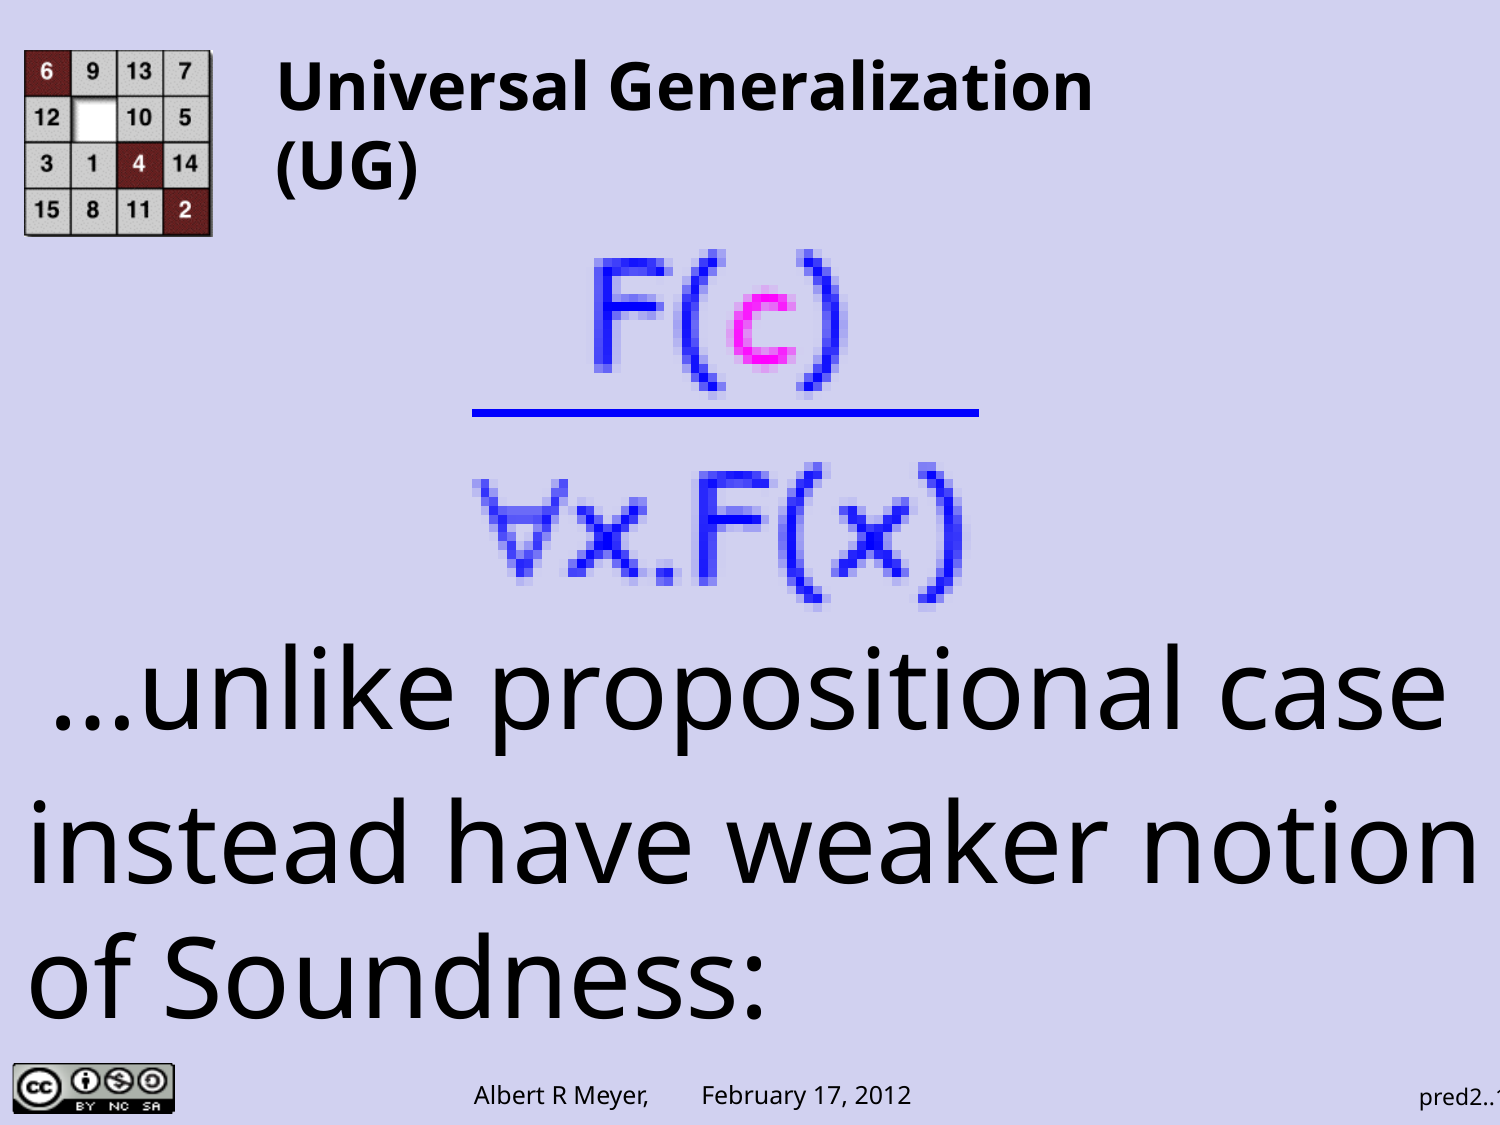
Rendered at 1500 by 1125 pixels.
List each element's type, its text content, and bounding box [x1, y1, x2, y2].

picture [12, 1063, 175, 1114]
title Universal Generalization (UG) [259, 37, 1252, 210]
text_box instead have weaker notion of Soundness: [10, 764, 1500, 1049]
picture [24, 50, 213, 237]
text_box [445, 178, 989, 631]
text_box …unlike propositional case [33, 610, 1467, 760]
